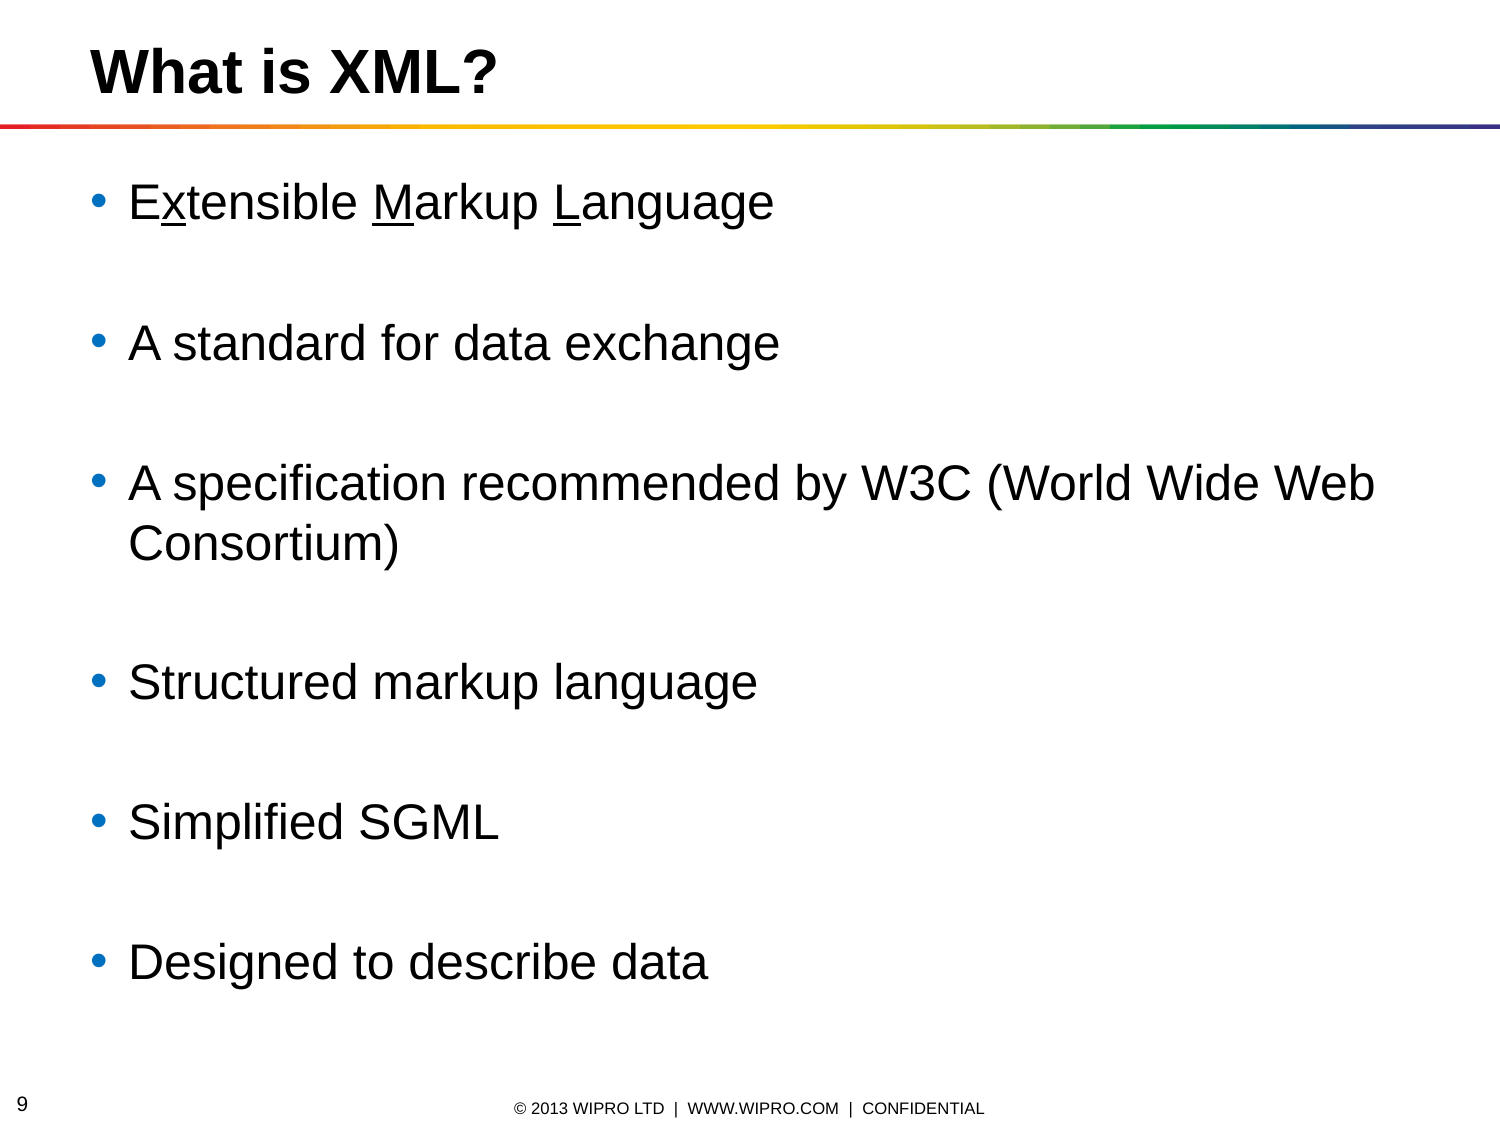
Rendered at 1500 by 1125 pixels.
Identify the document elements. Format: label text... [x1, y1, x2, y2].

list What is XML? [75, 23, 1426, 115]
list Extensible Markup Language A standard for data exchange A specification recommended by W3C (World Wide Web Consortium) Structured markup language Simplified SGML Designed to describe data [74, 162, 1428, 1026]
